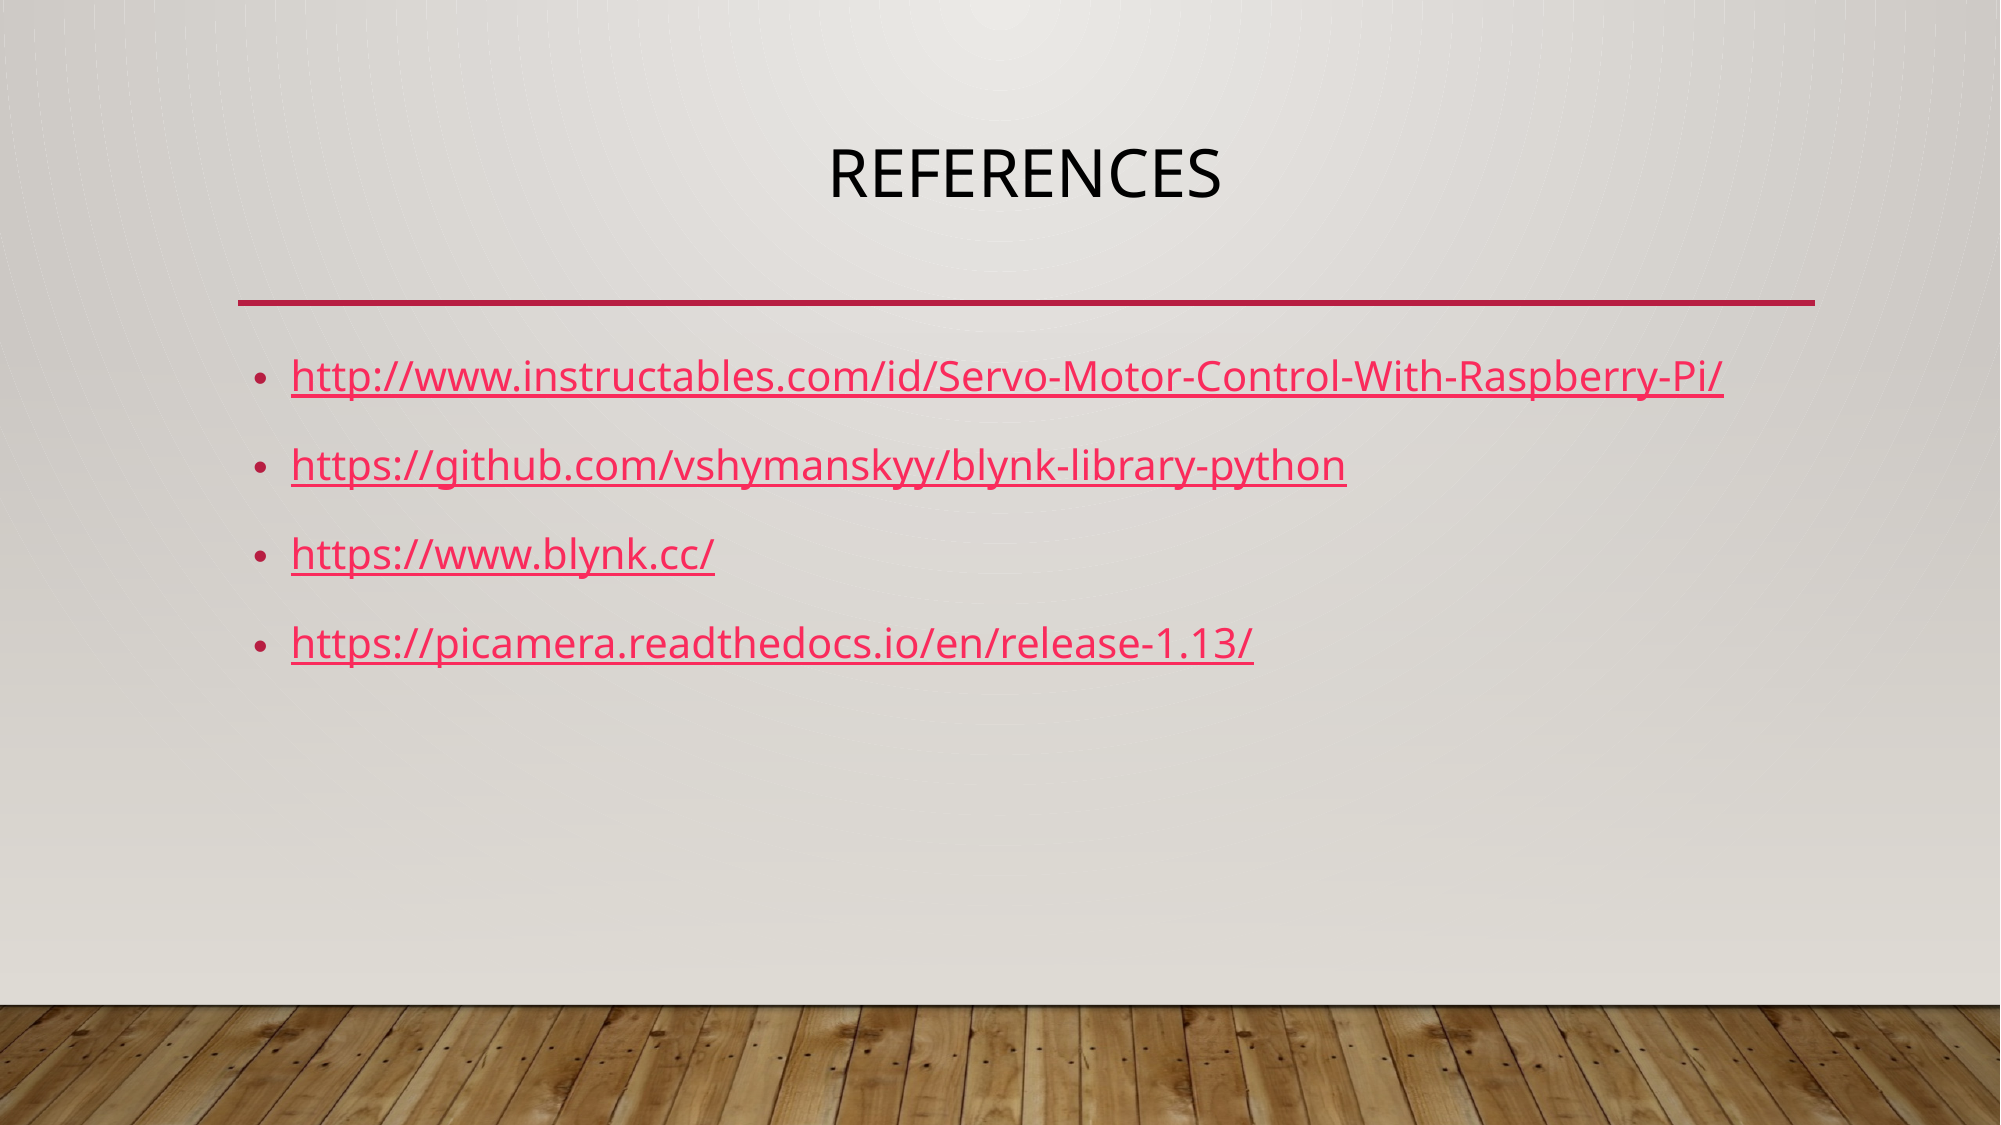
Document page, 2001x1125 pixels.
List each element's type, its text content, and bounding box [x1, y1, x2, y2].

picture [0, 1005, 2000, 1125]
list http://www.instructables.com/id/Servo-Motor-Control-With-Raspberry-Pi/ https://github.com/vshymanskyy/blynk-library-python https://www.blynk.cc/ https://picamera.readthedocs.io/en/release-1.13/ [238, 330, 1814, 897]
title references [238, 131, 1814, 305]
